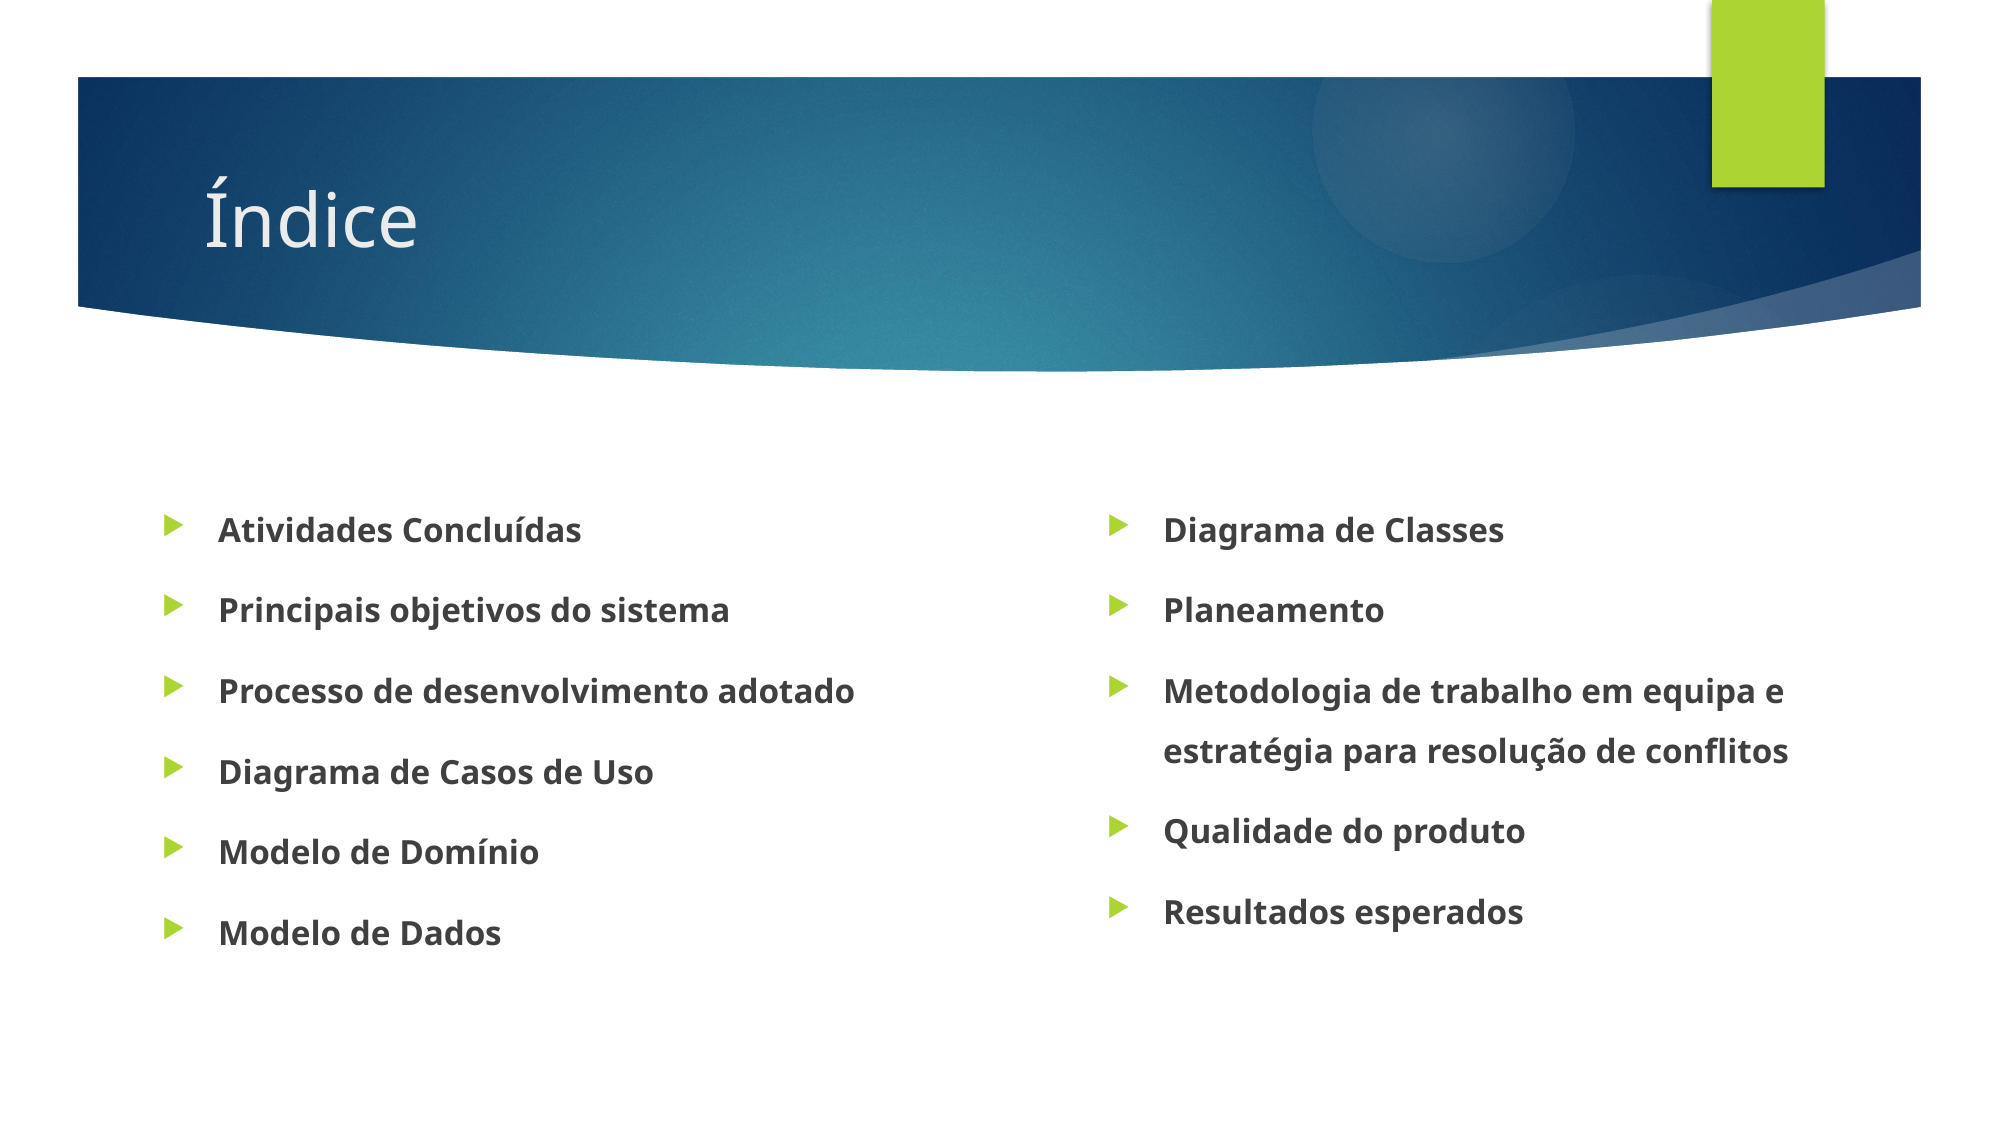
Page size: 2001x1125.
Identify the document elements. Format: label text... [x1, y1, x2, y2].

text_box Diagrama de Classes Planeamento Metodologia de trabalho em equipa e estratégia para resolução de conflitos Qualidade do produto Resultados esperados [1091, 481, 1854, 1125]
list Atividades Concluídas Principais objetivos do sistema Processo de desenvolvimento adotado Diagrama de Casos de Uso Modelo de Domínio Modelo de Dados [146, 481, 909, 1125]
title Índice [189, 159, 1627, 276]
